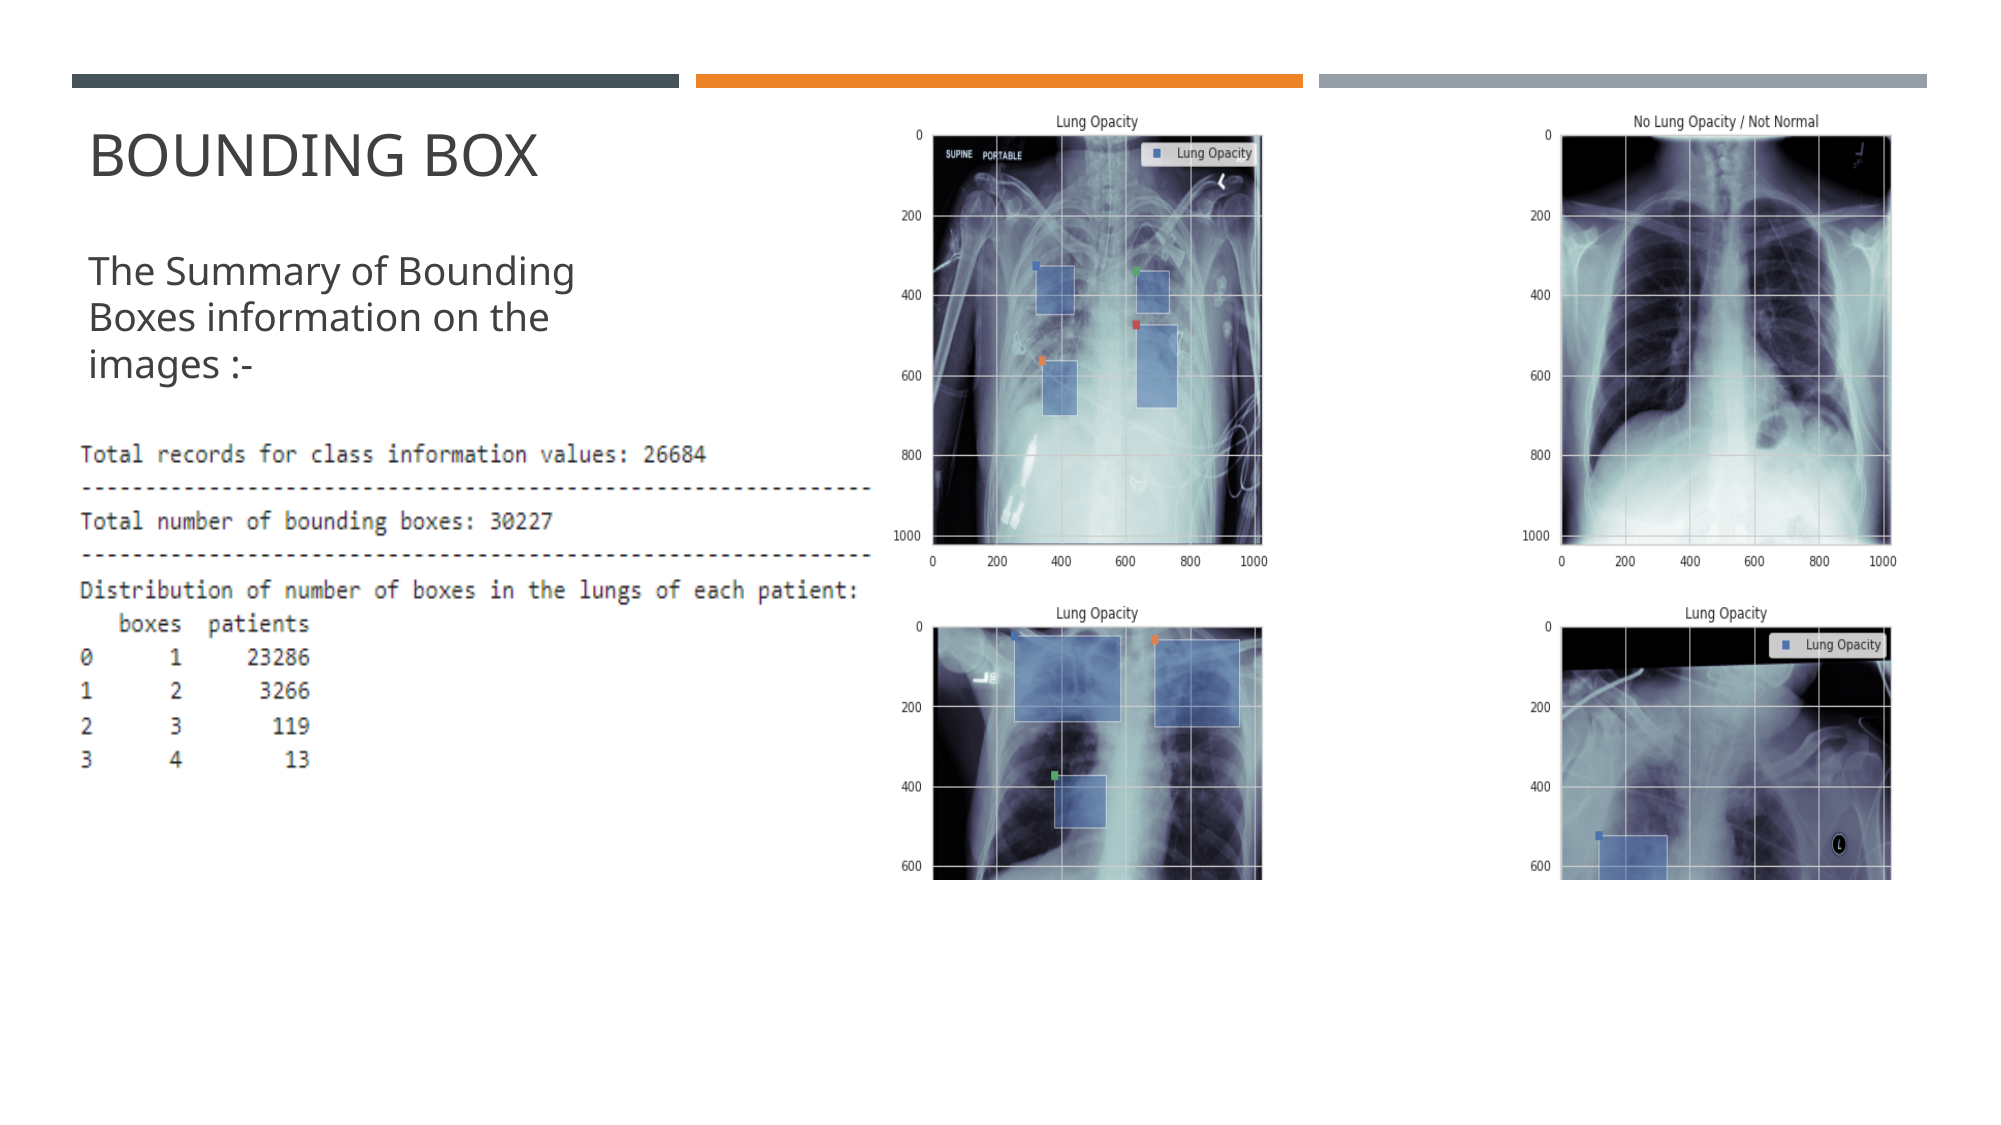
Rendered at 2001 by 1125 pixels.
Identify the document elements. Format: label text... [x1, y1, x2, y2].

picture [67, 440, 871, 831]
list The Summary of Bounding Boxes information on the images :- [68, 226, 706, 439]
picture [889, 107, 1899, 881]
title Bounding Box [68, 98, 798, 256]
